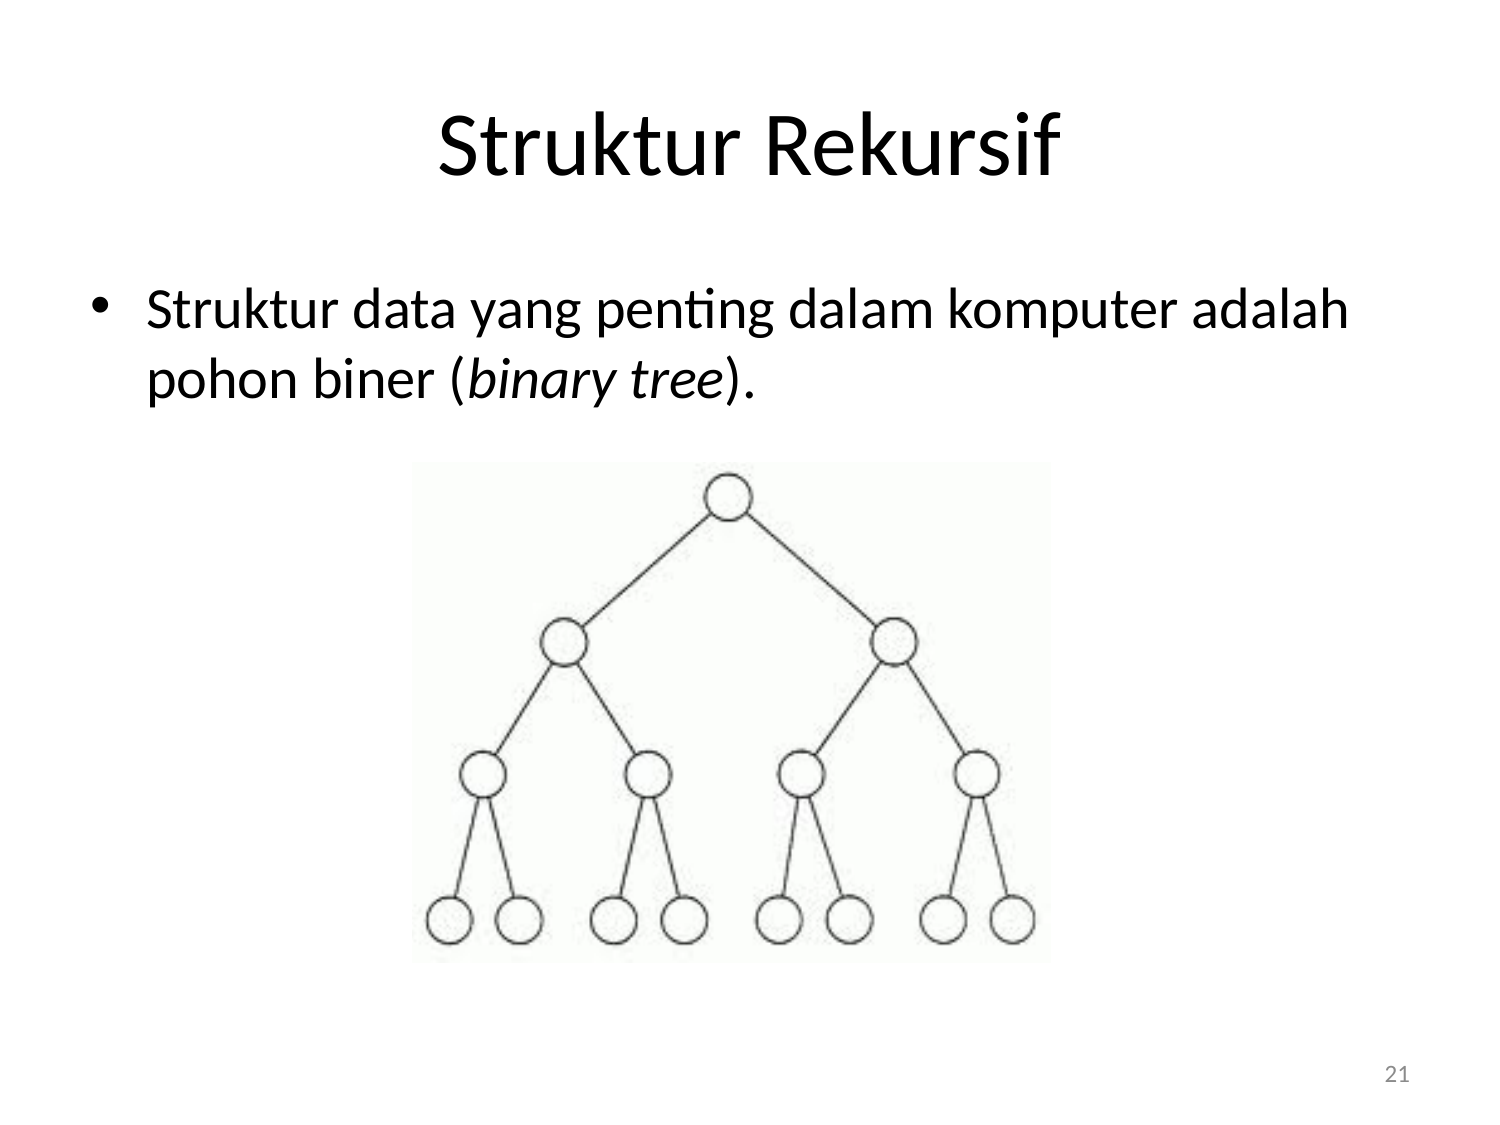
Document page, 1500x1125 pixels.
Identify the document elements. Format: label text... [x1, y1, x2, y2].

slide_number 21 [1074, 1042, 1425, 1103]
list Struktur data yang penting dalam komputer adalah pohon biner (binary tree). [75, 262, 1425, 1005]
title Struktur Rekursif [75, 45, 1425, 233]
picture [412, 462, 1051, 963]
